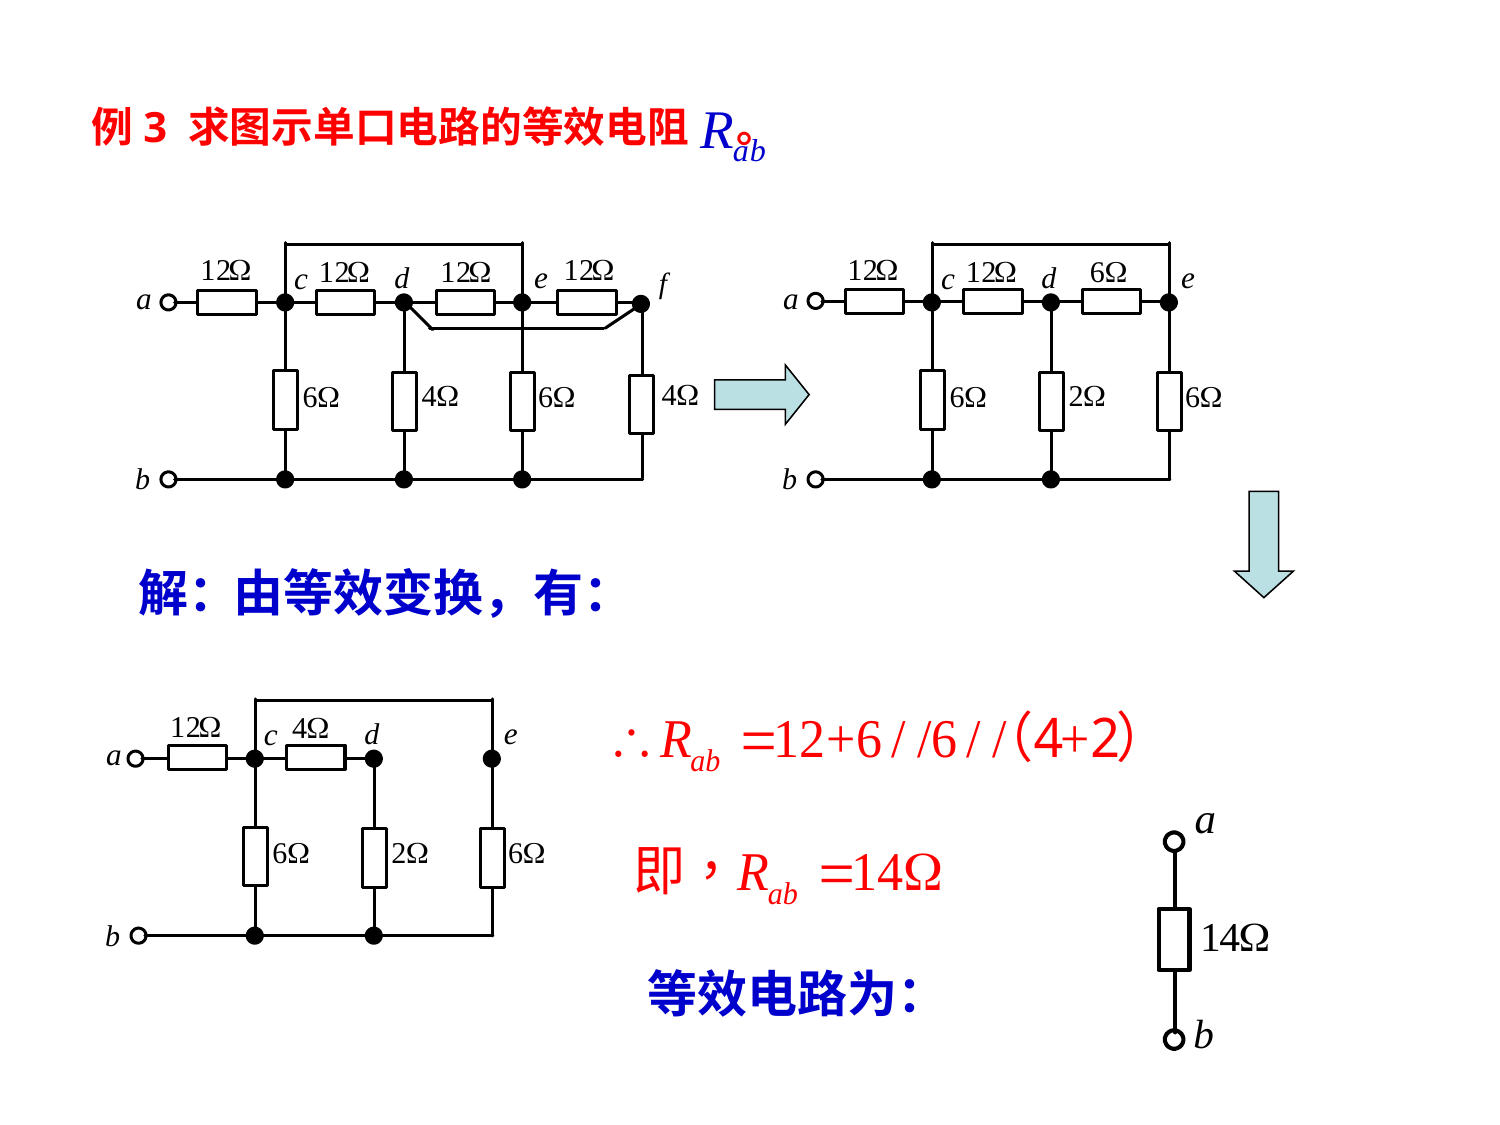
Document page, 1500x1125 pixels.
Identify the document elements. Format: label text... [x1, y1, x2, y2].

text_box [716, 379, 765, 410]
text_box 解： [123, 553, 218, 629]
slide_number [1074, 1024, 1426, 1103]
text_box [123, 234, 711, 505]
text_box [609, 702, 1149, 782]
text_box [76, 93, 1235, 173]
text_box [93, 691, 558, 962]
text_box 由等效变换，有： [218, 553, 645, 629]
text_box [629, 835, 950, 915]
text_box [770, 234, 1235, 505]
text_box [1148, 794, 1284, 1067]
text_box [1234, 491, 1294, 598]
text_box 等效电路为： [632, 955, 926, 1031]
